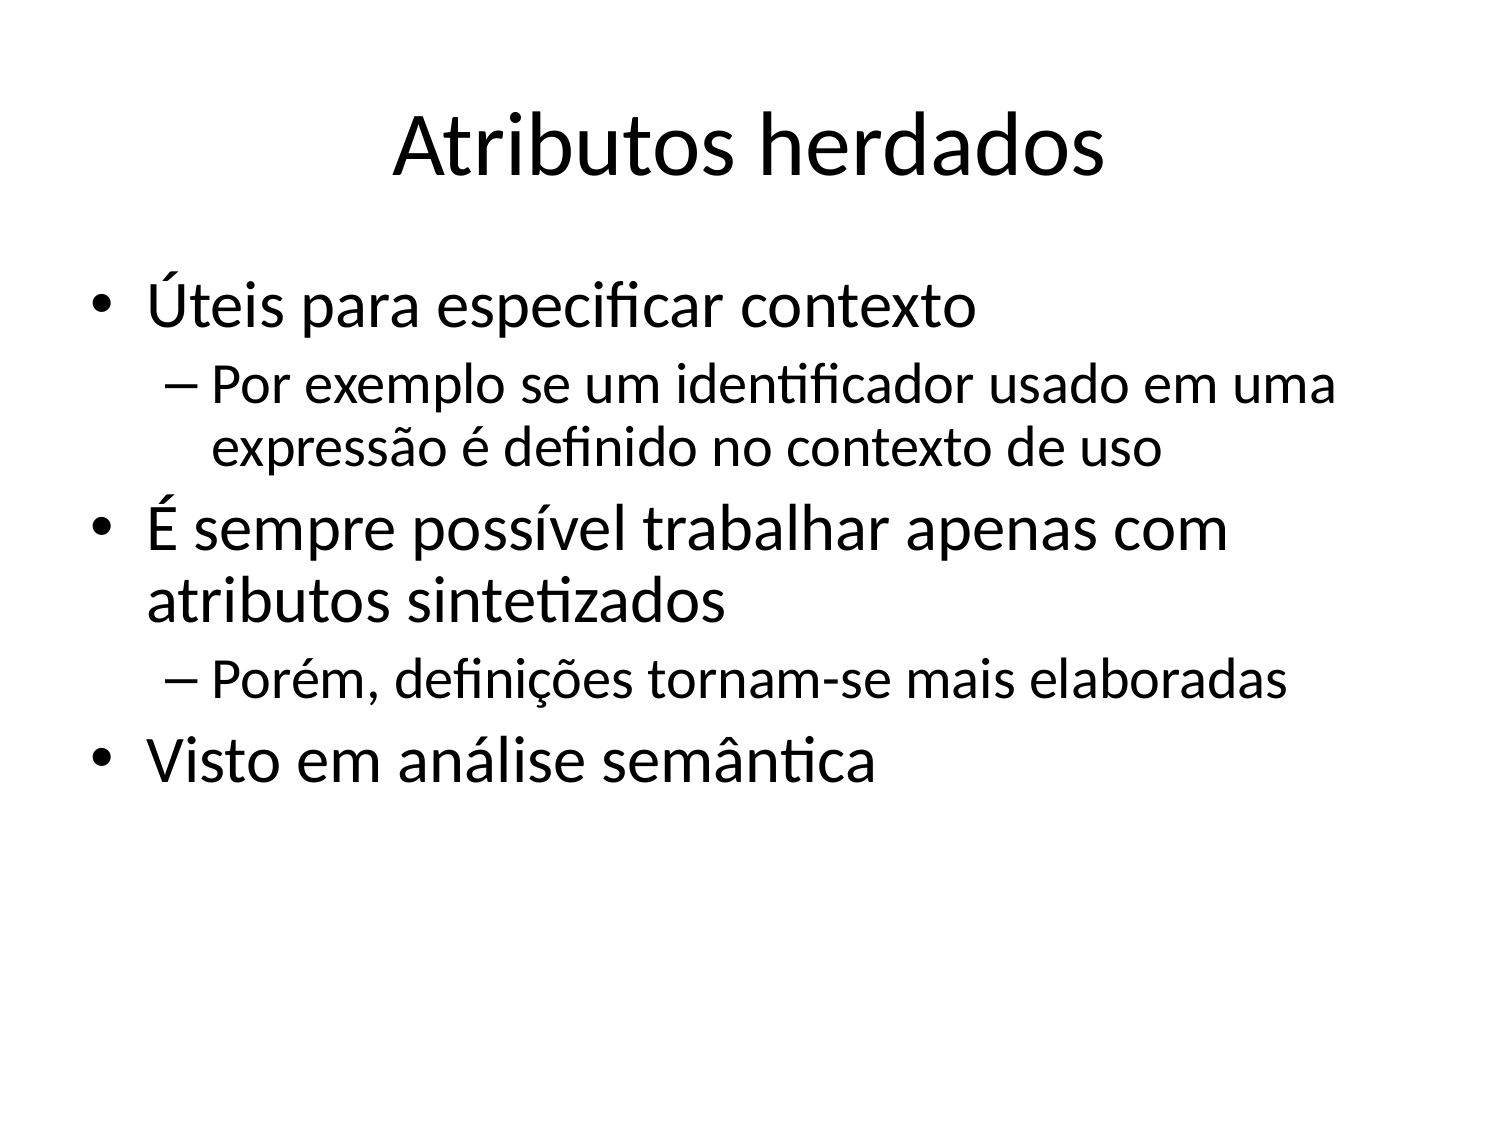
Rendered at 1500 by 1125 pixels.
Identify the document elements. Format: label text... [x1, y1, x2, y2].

title Atributos herdados [75, 45, 1425, 233]
list Úteis para especificar contexto Por exemplo se um identificador usado em uma expressão é definido no contexto de uso É sempre possível trabalhar apenas com atributos sintetizados Porém, definições tornam-se mais elaboradas Visto em análise semântica [75, 262, 1425, 1005]
